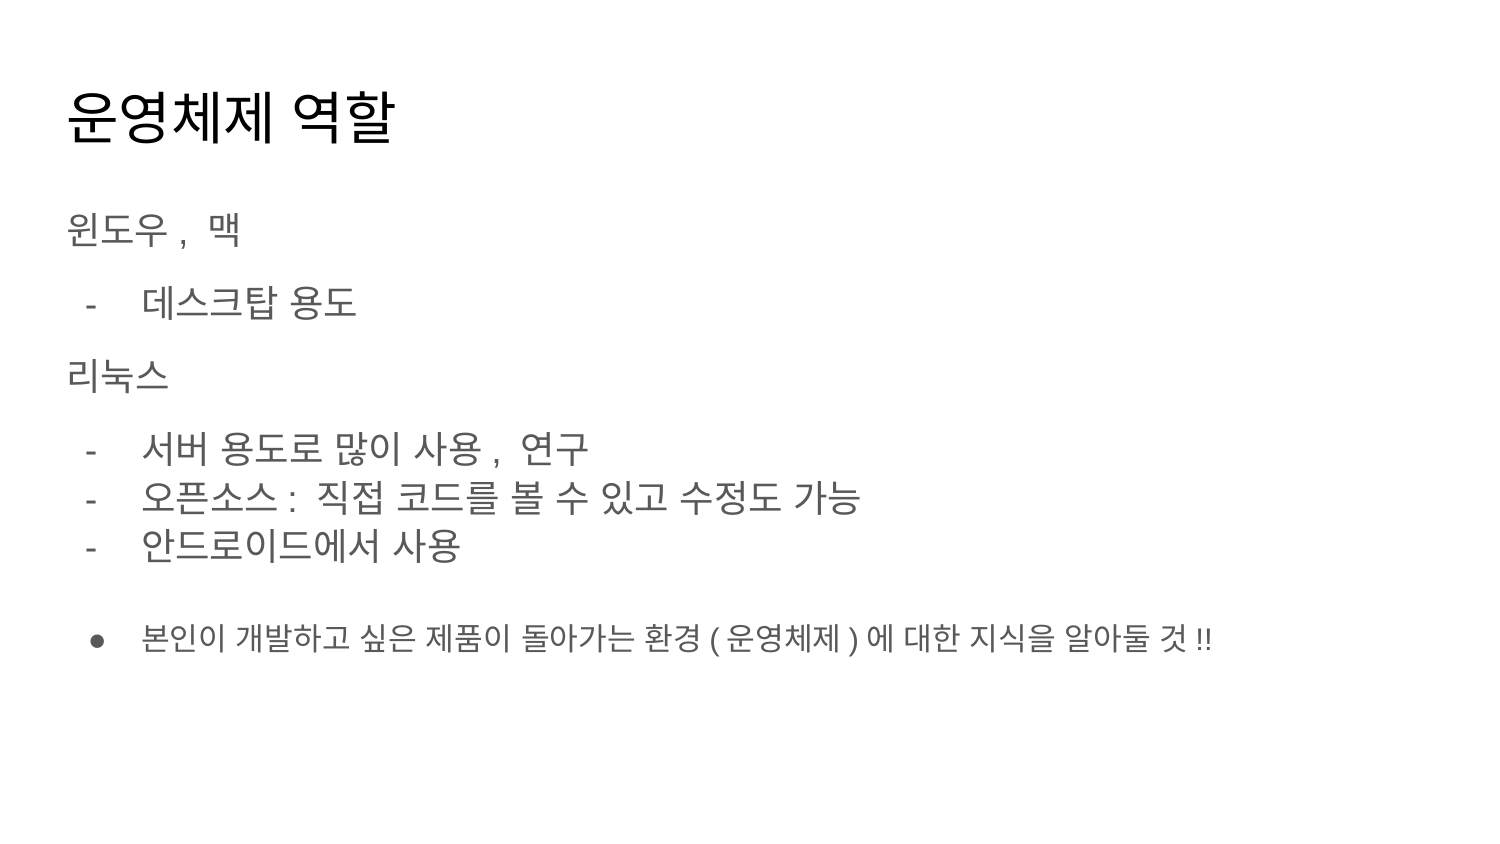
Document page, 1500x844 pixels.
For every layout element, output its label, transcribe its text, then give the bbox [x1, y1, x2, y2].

list 윈도우, 맥 데스크탑 용도 리눅스 서버 용도로 많이 사용, 연구 오픈소스: 직접 코드를 볼 수 있고 수정도 가능 안드로이드에서 사용 본인이 개발하고 싶은 제품이 돌아가는 환경(운영체제)에 대한 지식을 알아둘 것!! [51, 189, 1449, 750]
title 운영체제 역할 [51, 72, 1449, 167]
